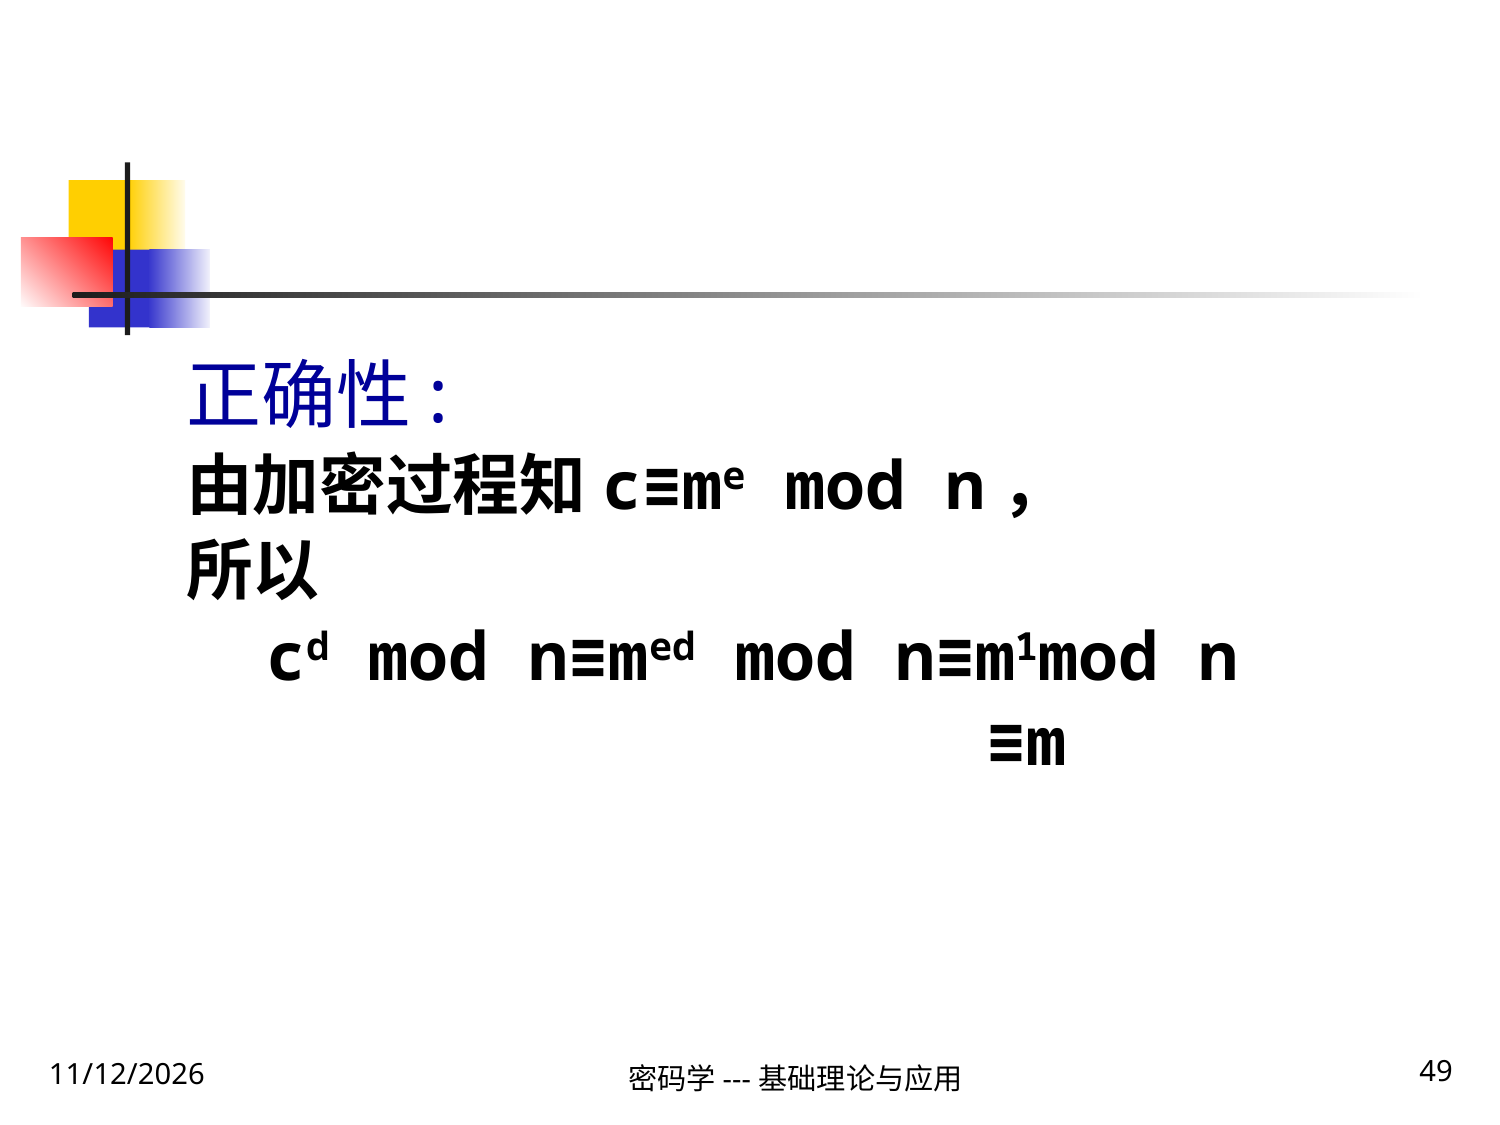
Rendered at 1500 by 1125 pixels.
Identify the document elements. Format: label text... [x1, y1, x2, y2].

subtitle 正确性: 由加密过程知c≡me mod n， 所以 cd mod n≡med mod n≡m1mod n ≡m [125, 350, 1365, 825]
footer 密码学---基础理论与应用 [557, 1027, 1034, 1103]
slide_number 2020\1\31 Friday [33, 1027, 347, 1103]
slide_number 49 [1154, 1023, 1468, 1100]
